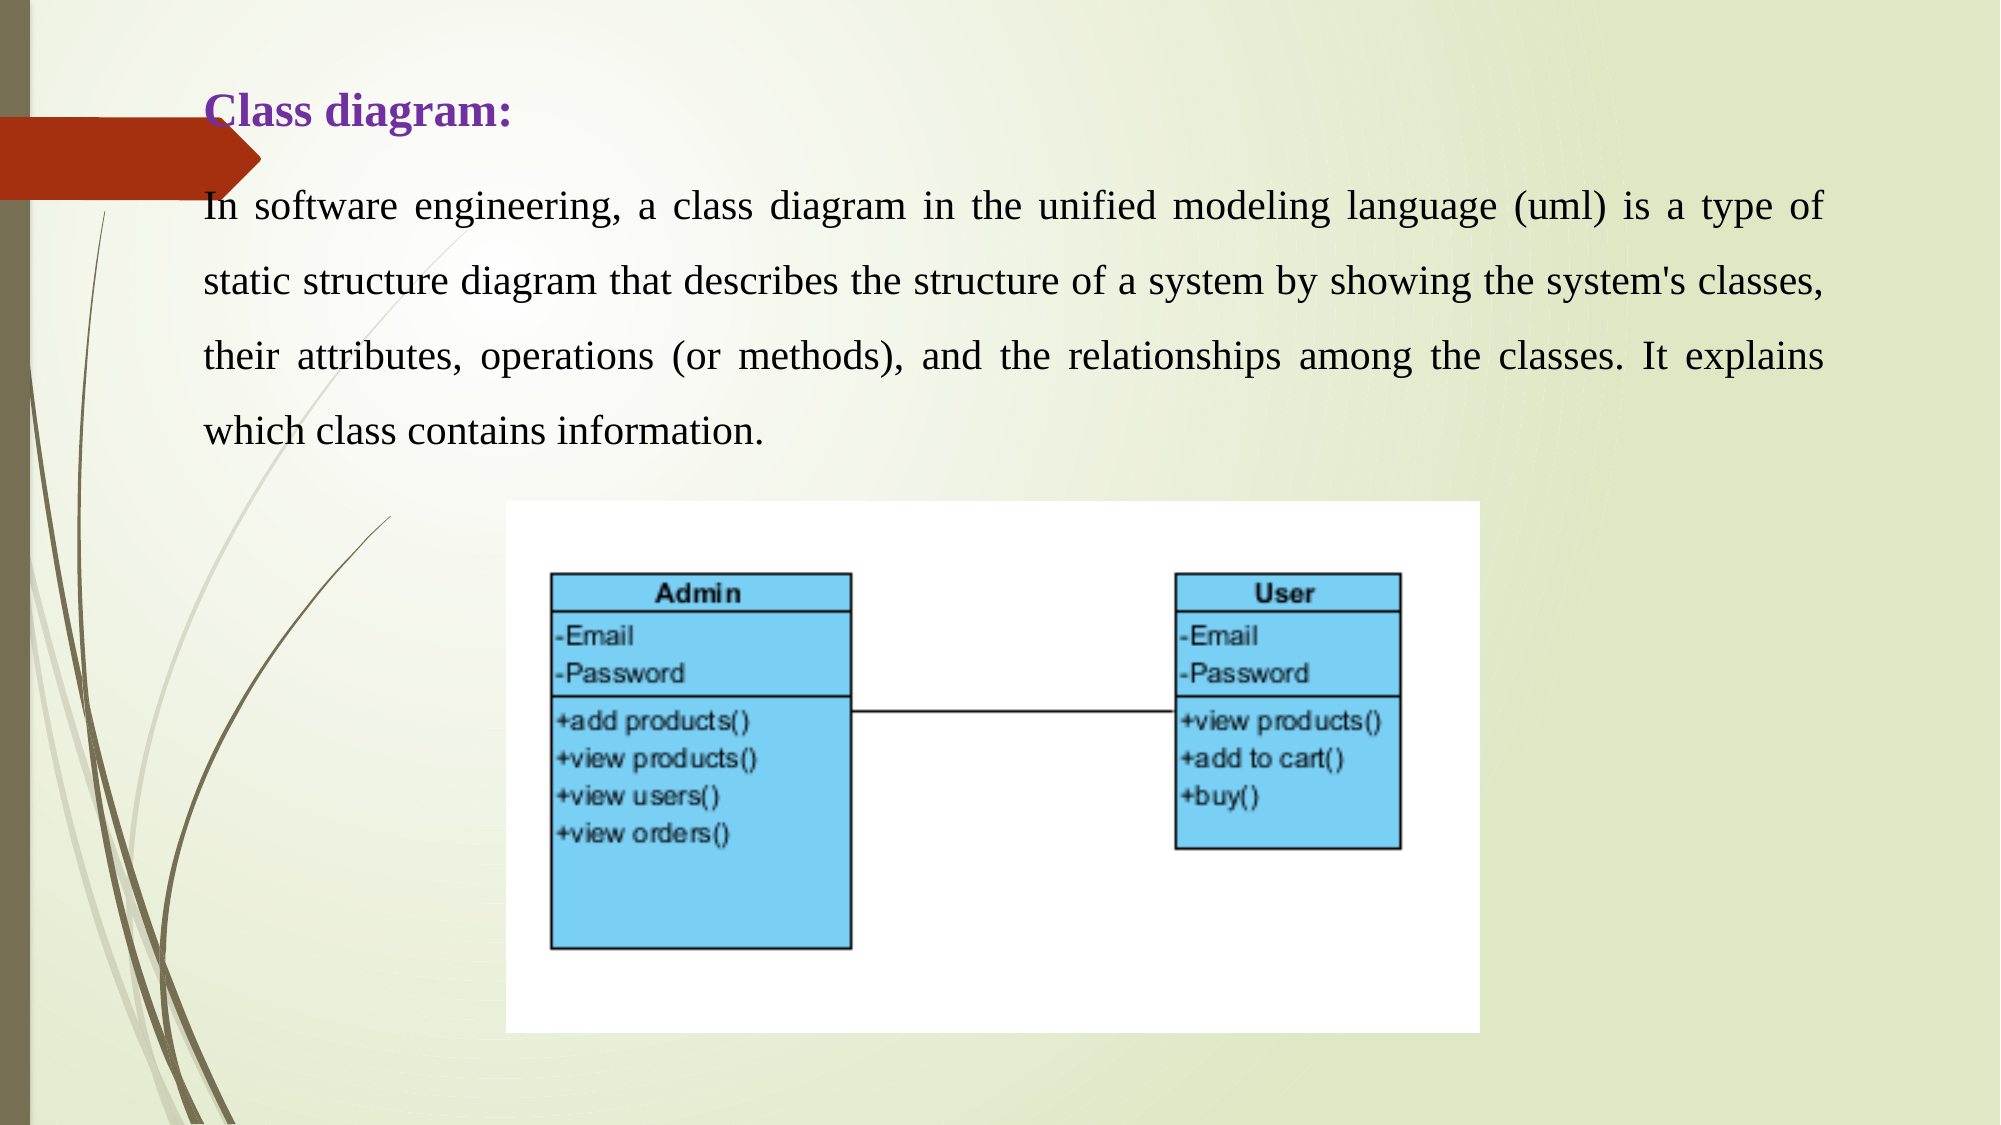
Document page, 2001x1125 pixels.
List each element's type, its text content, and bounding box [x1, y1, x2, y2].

picture [506, 500, 1480, 1033]
text_box Class diagram: In software engineering, a class diagram in the unified modeling language (uml) is a type of static structure diagram that describes the structure of a system by showing the system's classes, their attributes, operations (or methods), and the relationships among the classes. It explains which class contains information. [188, 42, 1841, 545]
